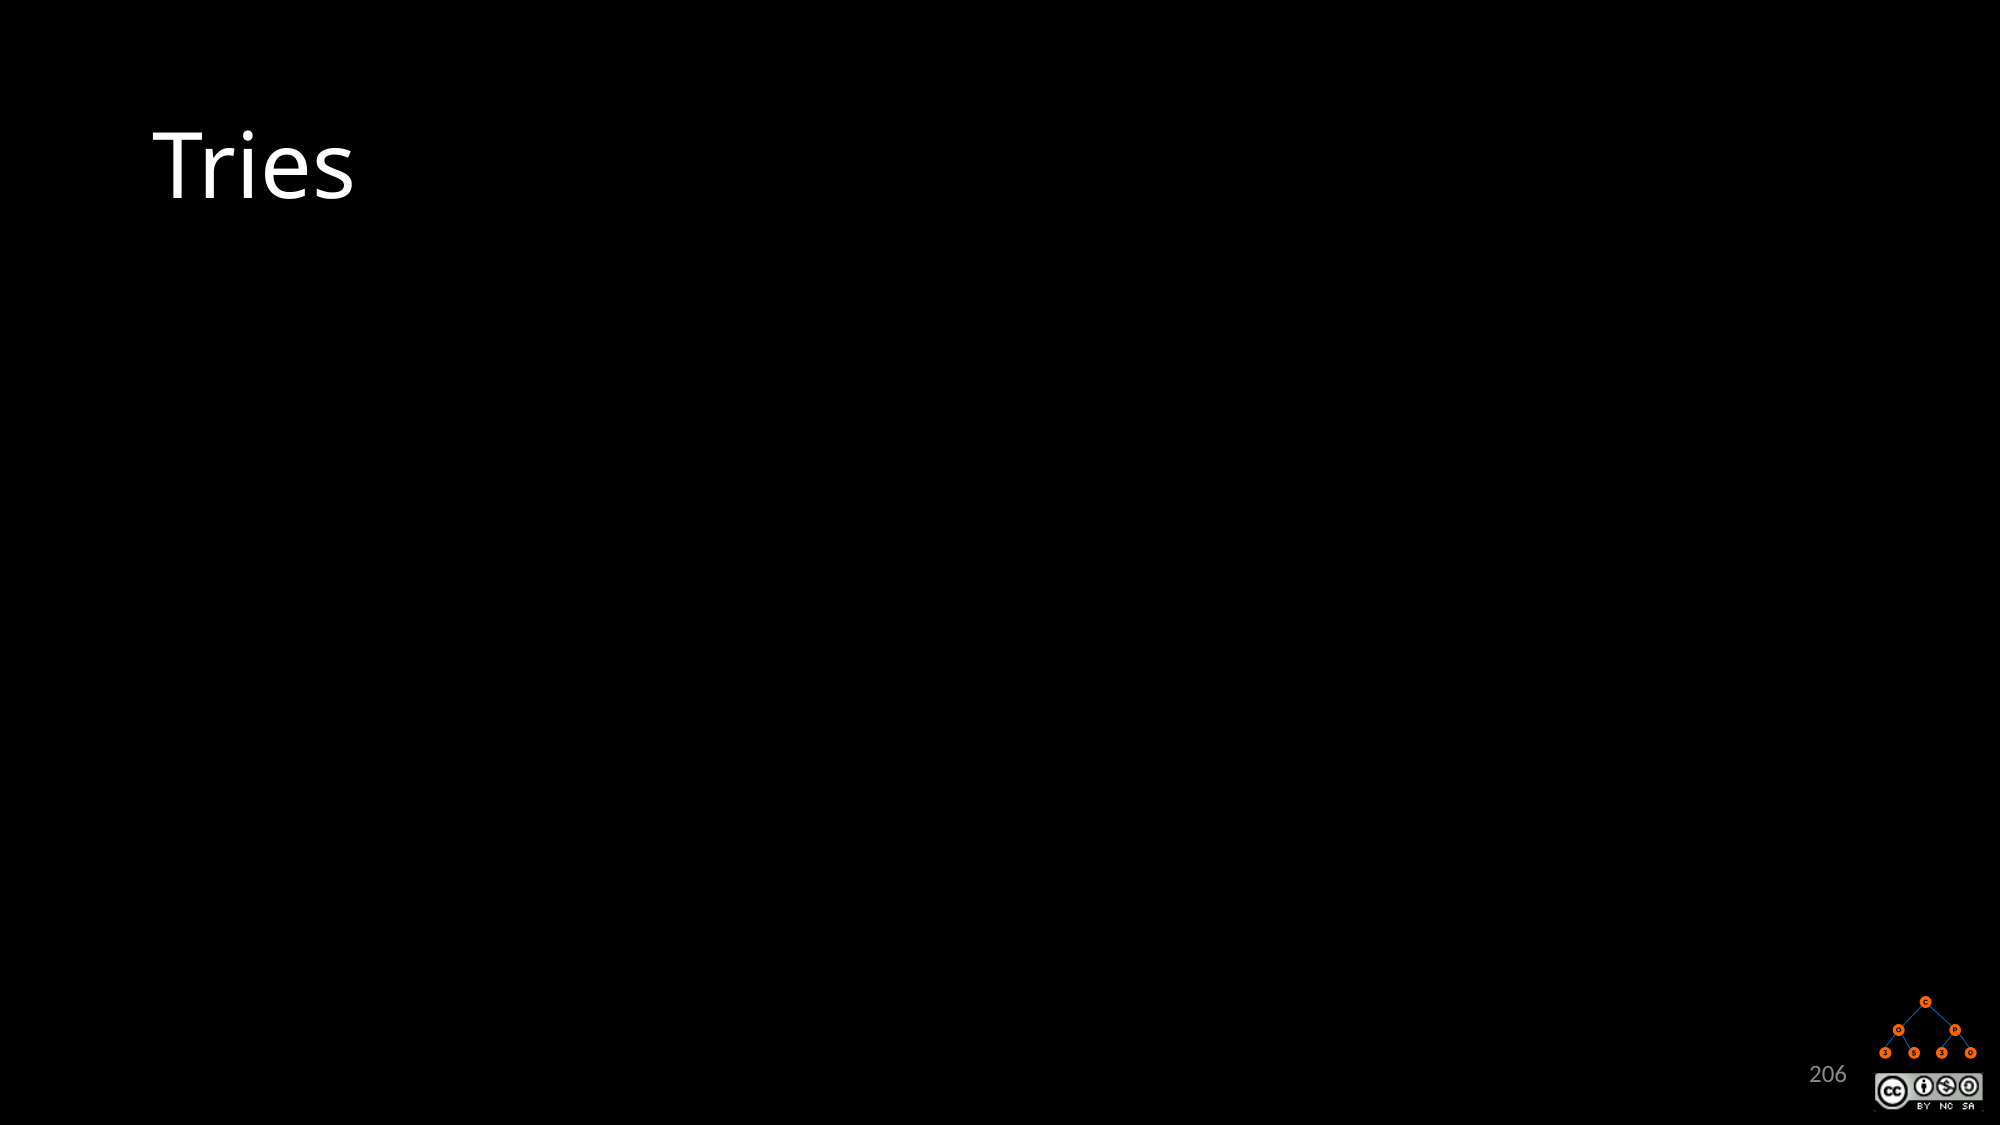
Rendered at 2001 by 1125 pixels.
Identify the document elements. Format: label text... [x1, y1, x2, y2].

slide_number 206 [1412, 1042, 1859, 1103]
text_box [1859, 988, 1998, 1112]
title Tries [137, 59, 1863, 278]
